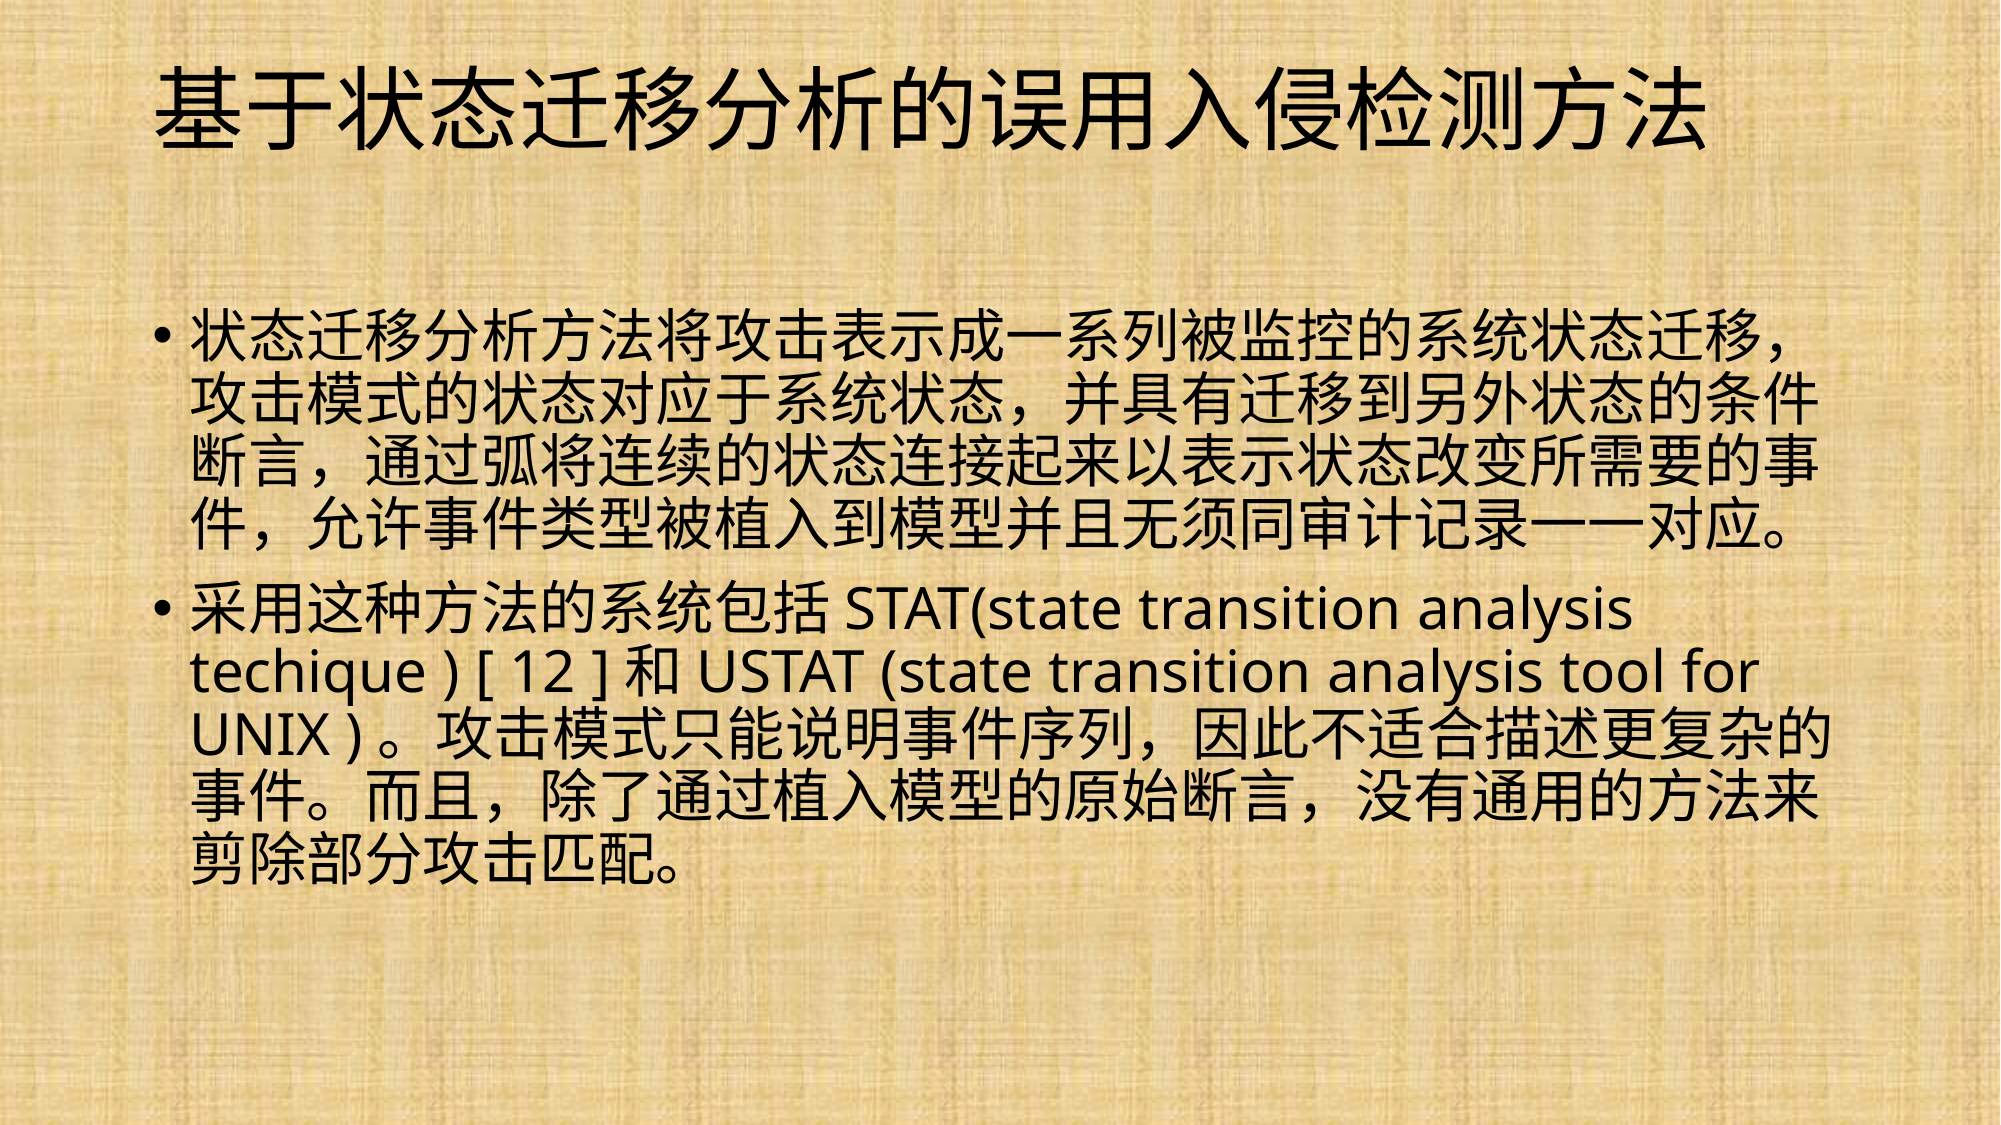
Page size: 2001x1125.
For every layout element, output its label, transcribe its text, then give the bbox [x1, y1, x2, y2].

list 状态迁移分析方法将攻击表示成一系列被监控的系统状态迁移，攻击模式的状态对应于系统状态，并具有迁移到另外状态的条件断言，通过弧将连续的状态连接起来以表示状态改变所需要的事件，允许事件类型被植入到模型并且无须同审计记录一一对应。 采用这种方法的系统包括STAT(state transition analysis techique ) [ 12 ]和USTAT (state transition analysis tool for UNIX )。攻击模式只能说明事件序列，因此不适合描述更复杂的事件。而且，除了通过植入模型的原始断言，没有通用的方法来剪除部分攻击匹配。 [137, 299, 1863, 1071]
title 基于状态迁移分析的误用入侵检测方法 [137, 59, 1863, 278]
picture [0, 0, 2001, 1125]
